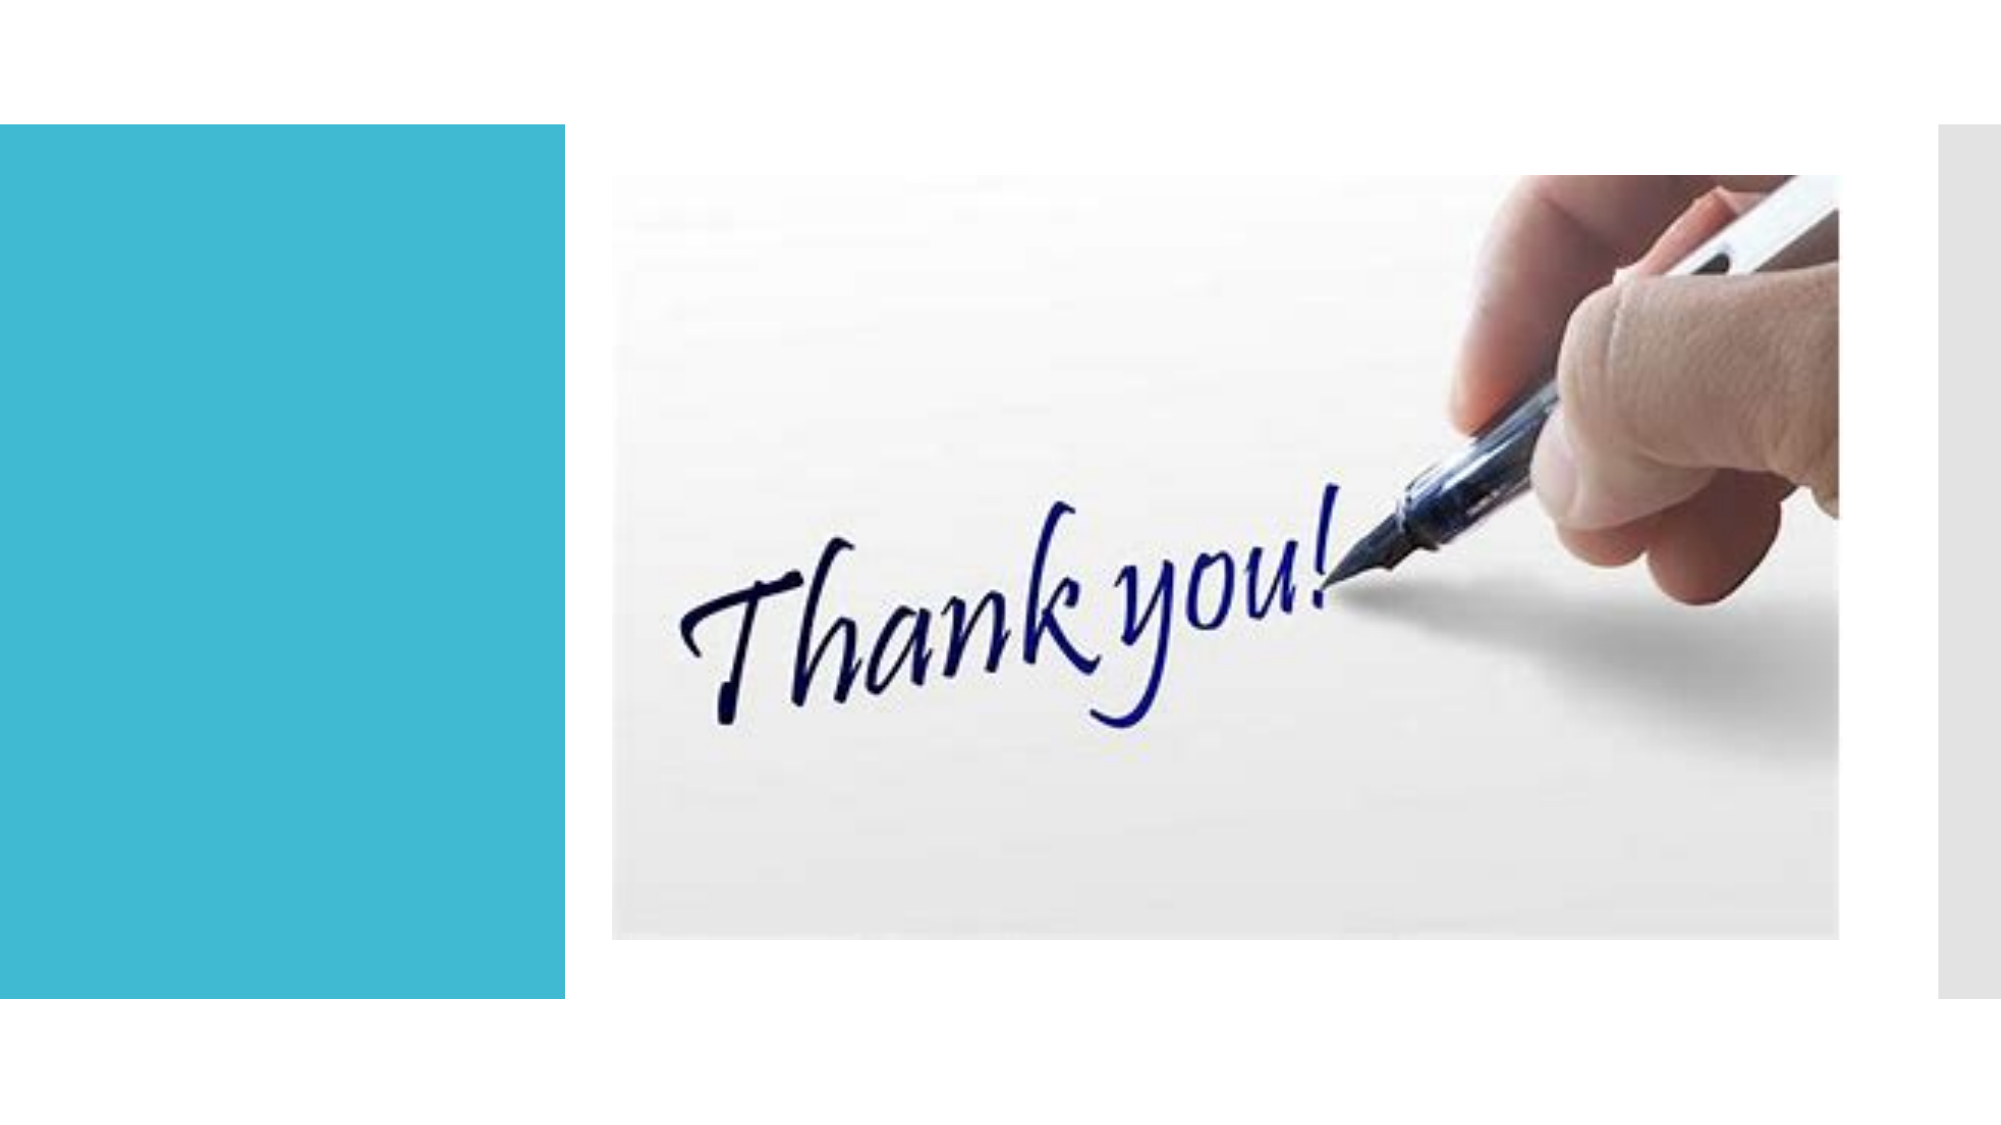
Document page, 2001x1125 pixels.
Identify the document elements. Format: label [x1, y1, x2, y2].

list [612, 175, 1844, 940]
